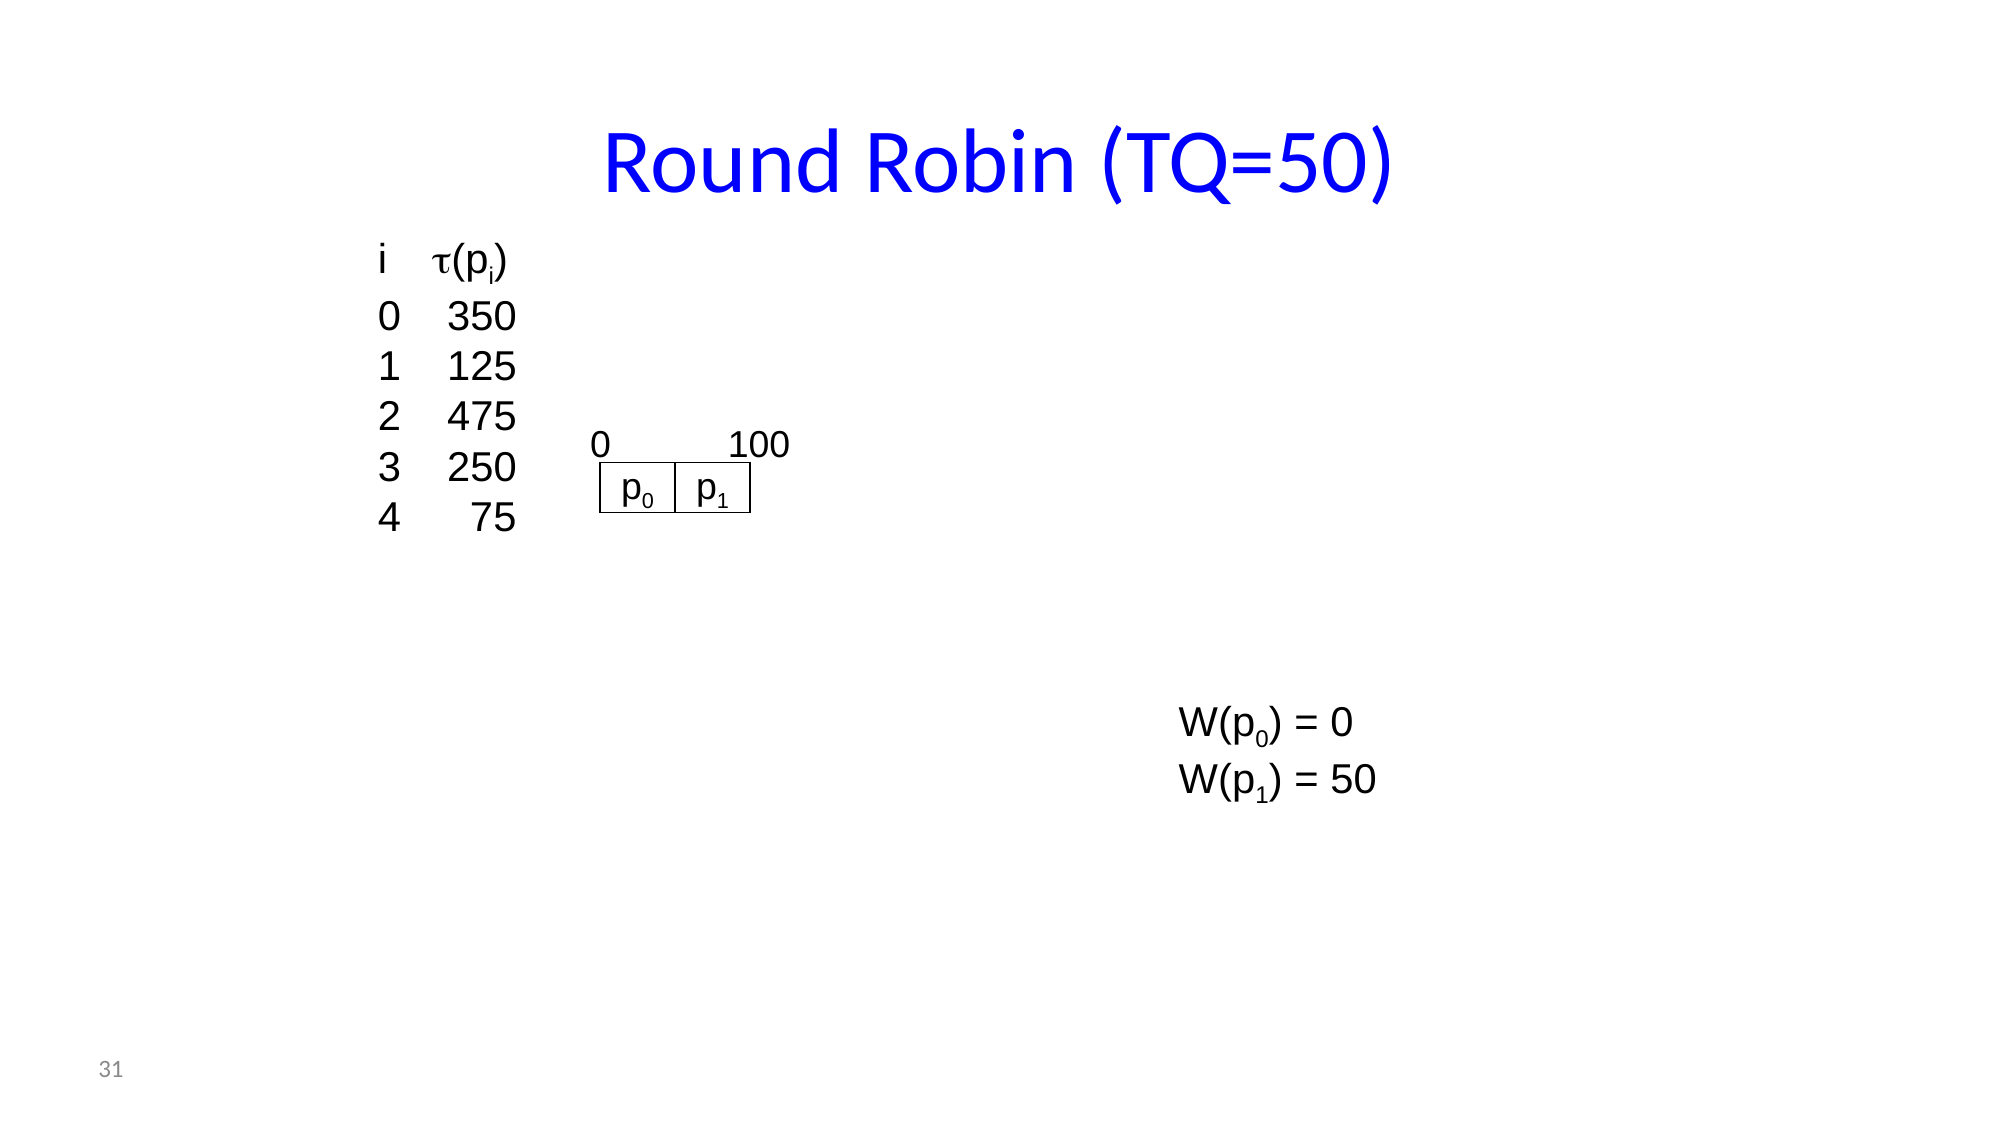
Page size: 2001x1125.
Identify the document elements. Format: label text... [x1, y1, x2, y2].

text_box p1 [674, 462, 750, 513]
text_box p0 [599, 462, 674, 513]
text_box W(p0) = 0 W(p1) = 50 [1163, 687, 1392, 816]
text_box i t(pi) 0 350 1 125 2 475 3 250 4 75 [363, 224, 532, 547]
text_box 100 [713, 412, 806, 473]
text_box 0 [575, 412, 626, 473]
text_box Round Robin (TQ=50) [362, 99, 1638, 213]
slide_number 31 [83, 1037, 300, 1098]
